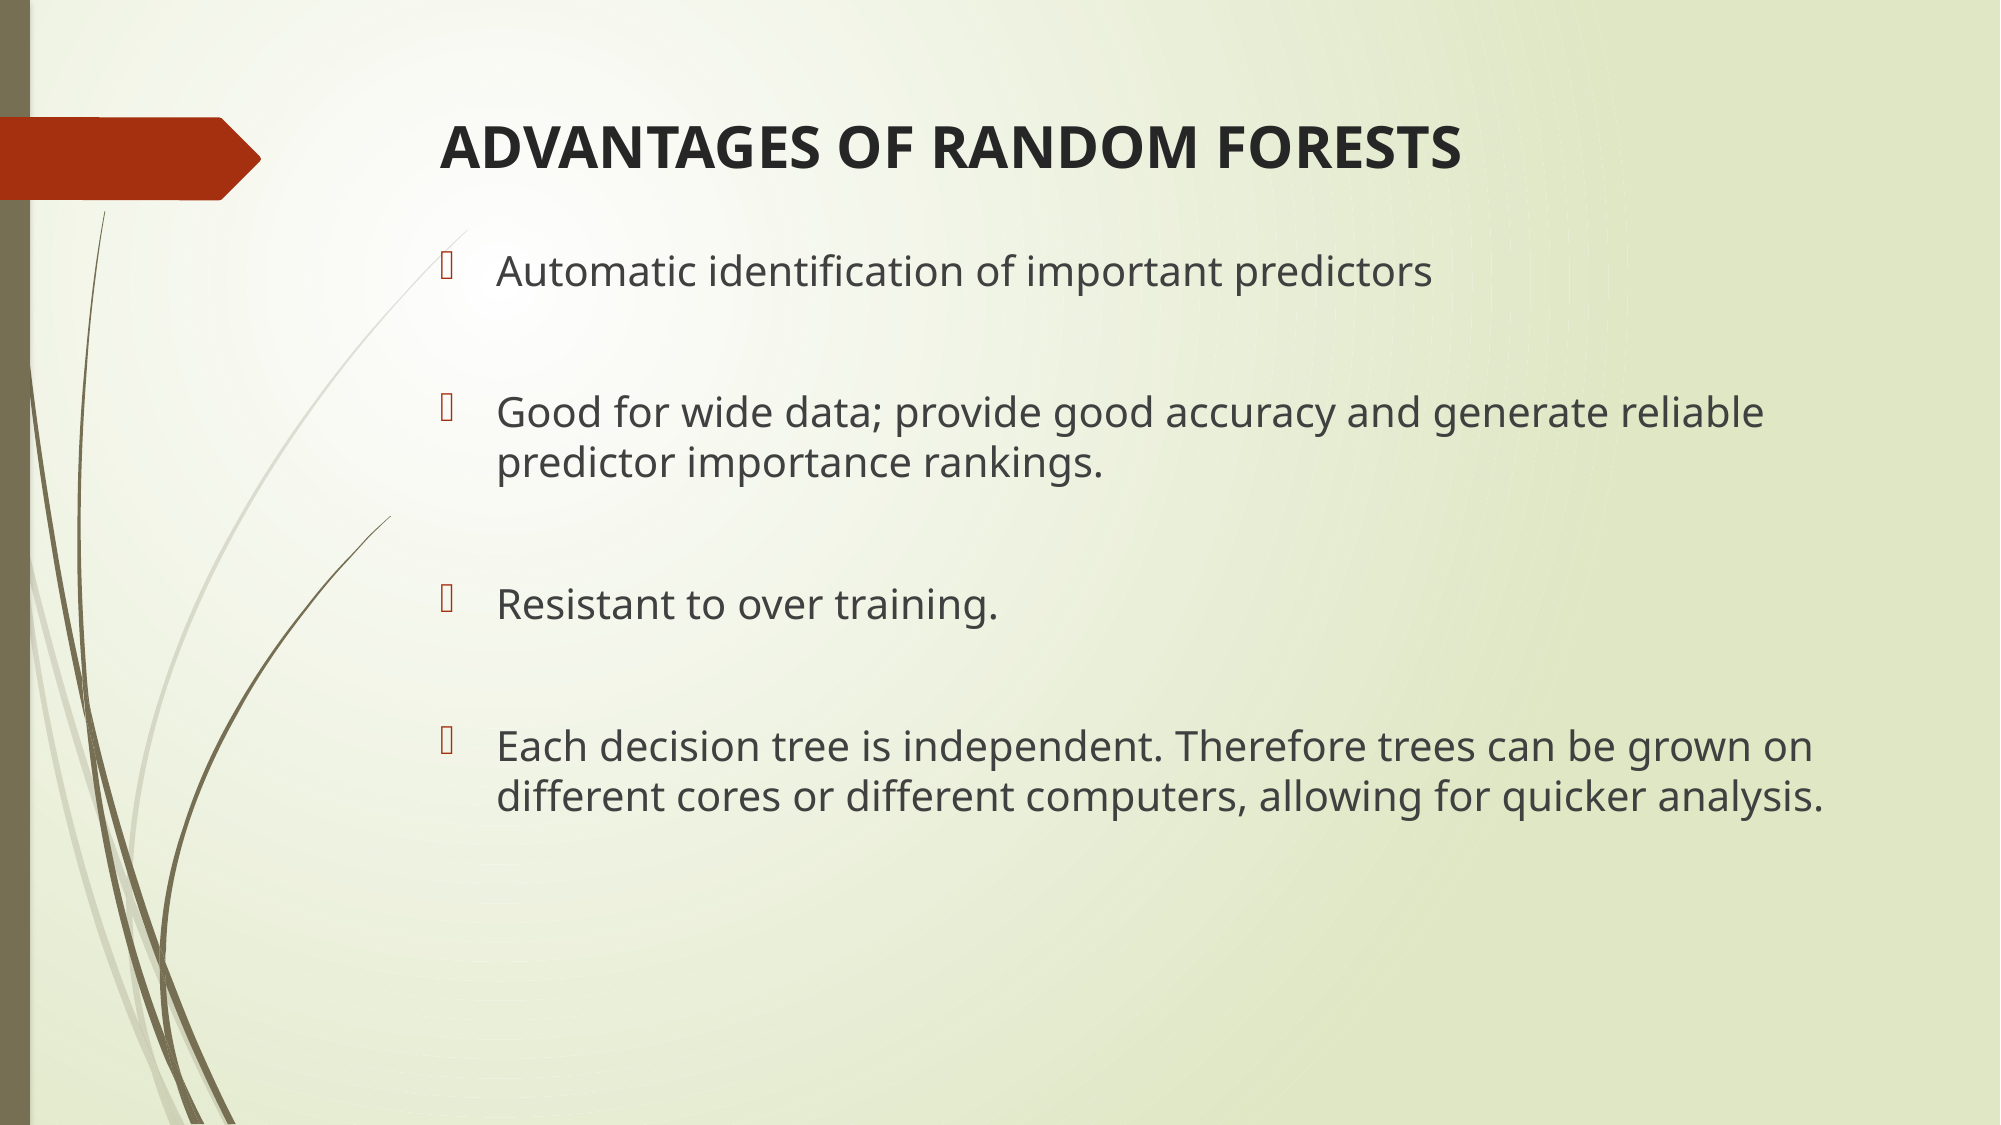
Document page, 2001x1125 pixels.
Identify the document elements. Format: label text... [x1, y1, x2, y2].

list Automatic identification of important predictors Good for wide data; provide good accuracy and generate reliable predictor importance rankings. Resistant to over training. Each decision tree is independent. Therefore trees can be grown on different cores or different computers, allowing for quicker analysis. [424, 236, 1888, 970]
title ADVANTAGES OF RANDOM FORESTS [425, 102, 1888, 236]
